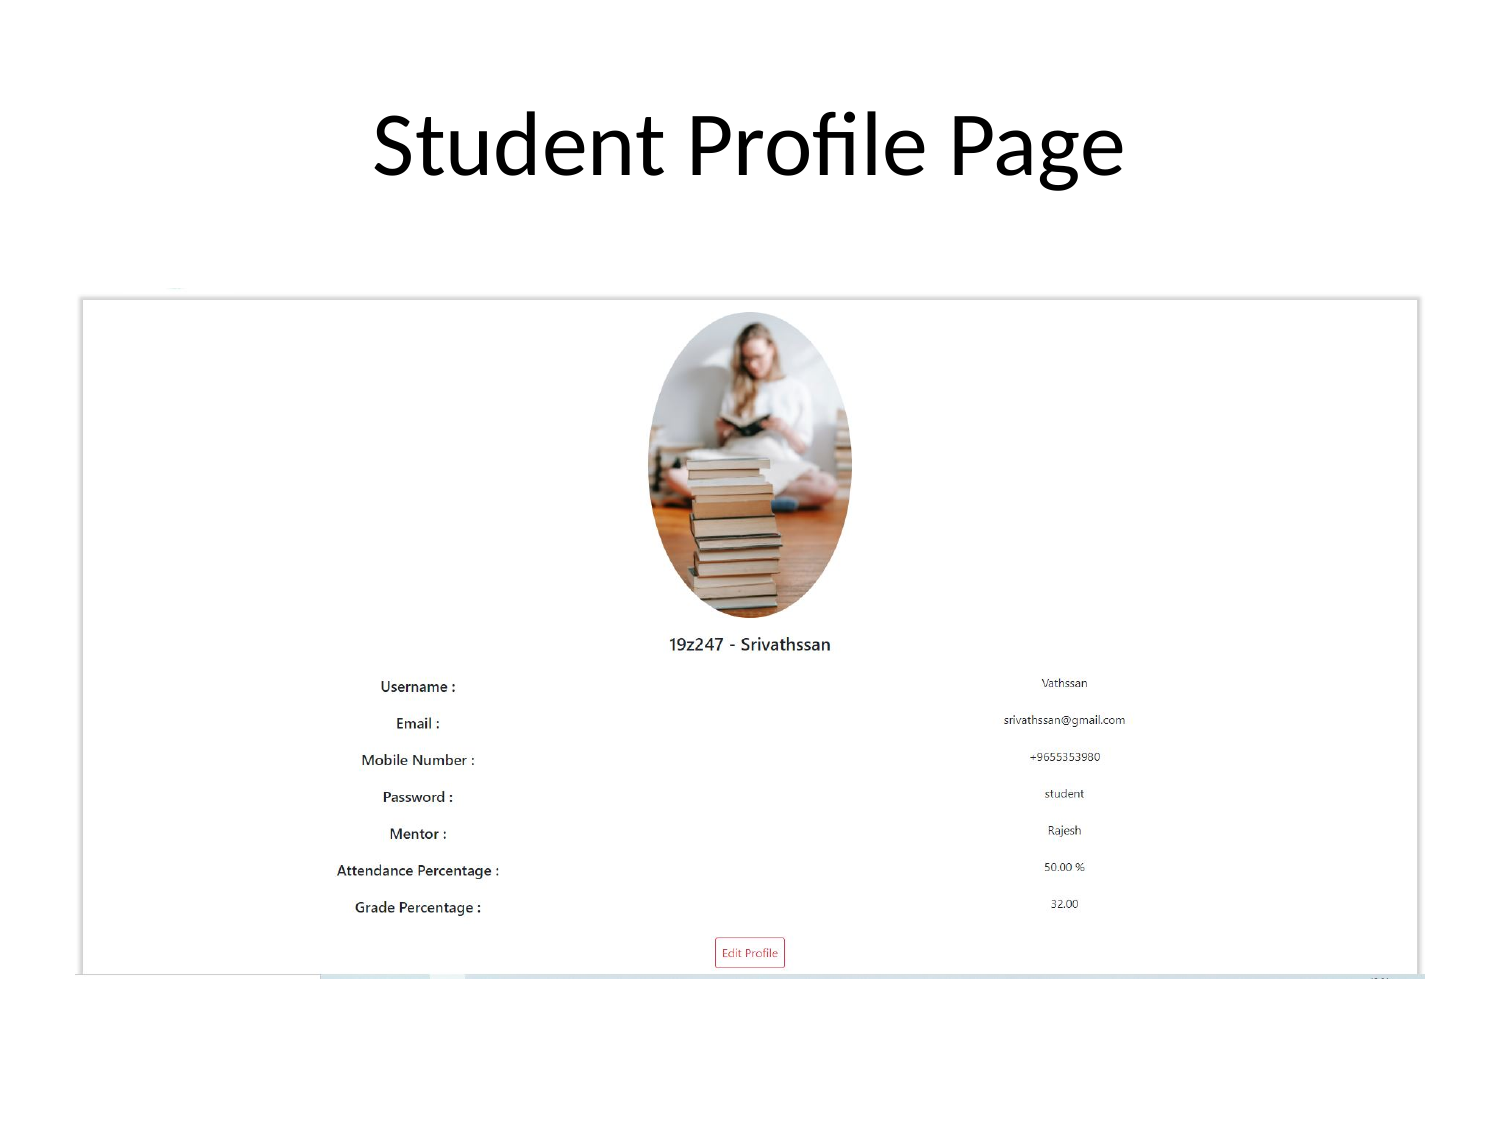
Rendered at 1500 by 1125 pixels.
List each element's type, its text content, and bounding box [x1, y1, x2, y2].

title Student Profile Page [75, 45, 1425, 233]
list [74, 288, 1426, 980]
